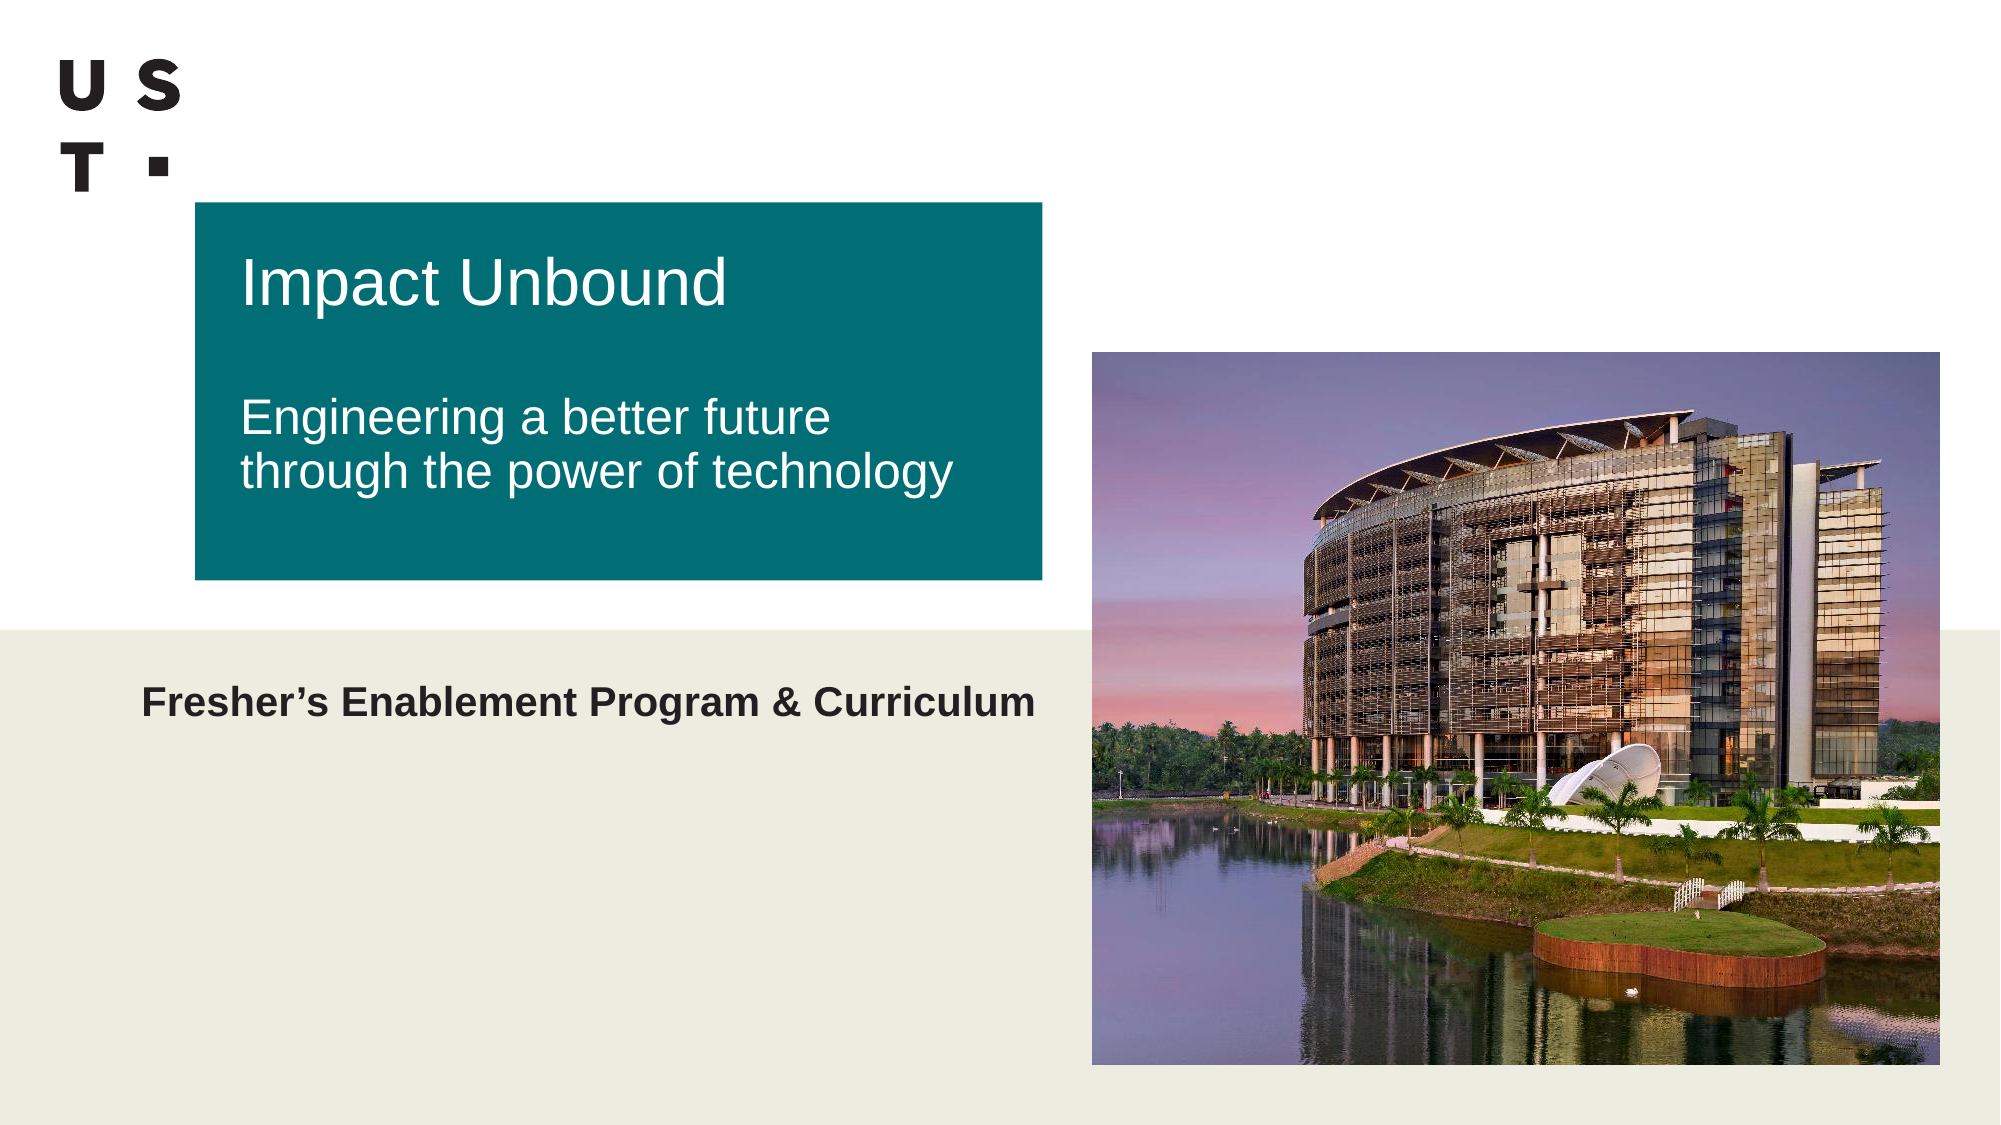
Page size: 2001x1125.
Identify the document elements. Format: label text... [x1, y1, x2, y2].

title Impact Unbound Engineering a better future through the power of technology [195, 202, 1043, 581]
picture [1091, 351, 1941, 1066]
subtitle Fresher’s Enablement Program & Curriculum [141, 675, 1043, 788]
